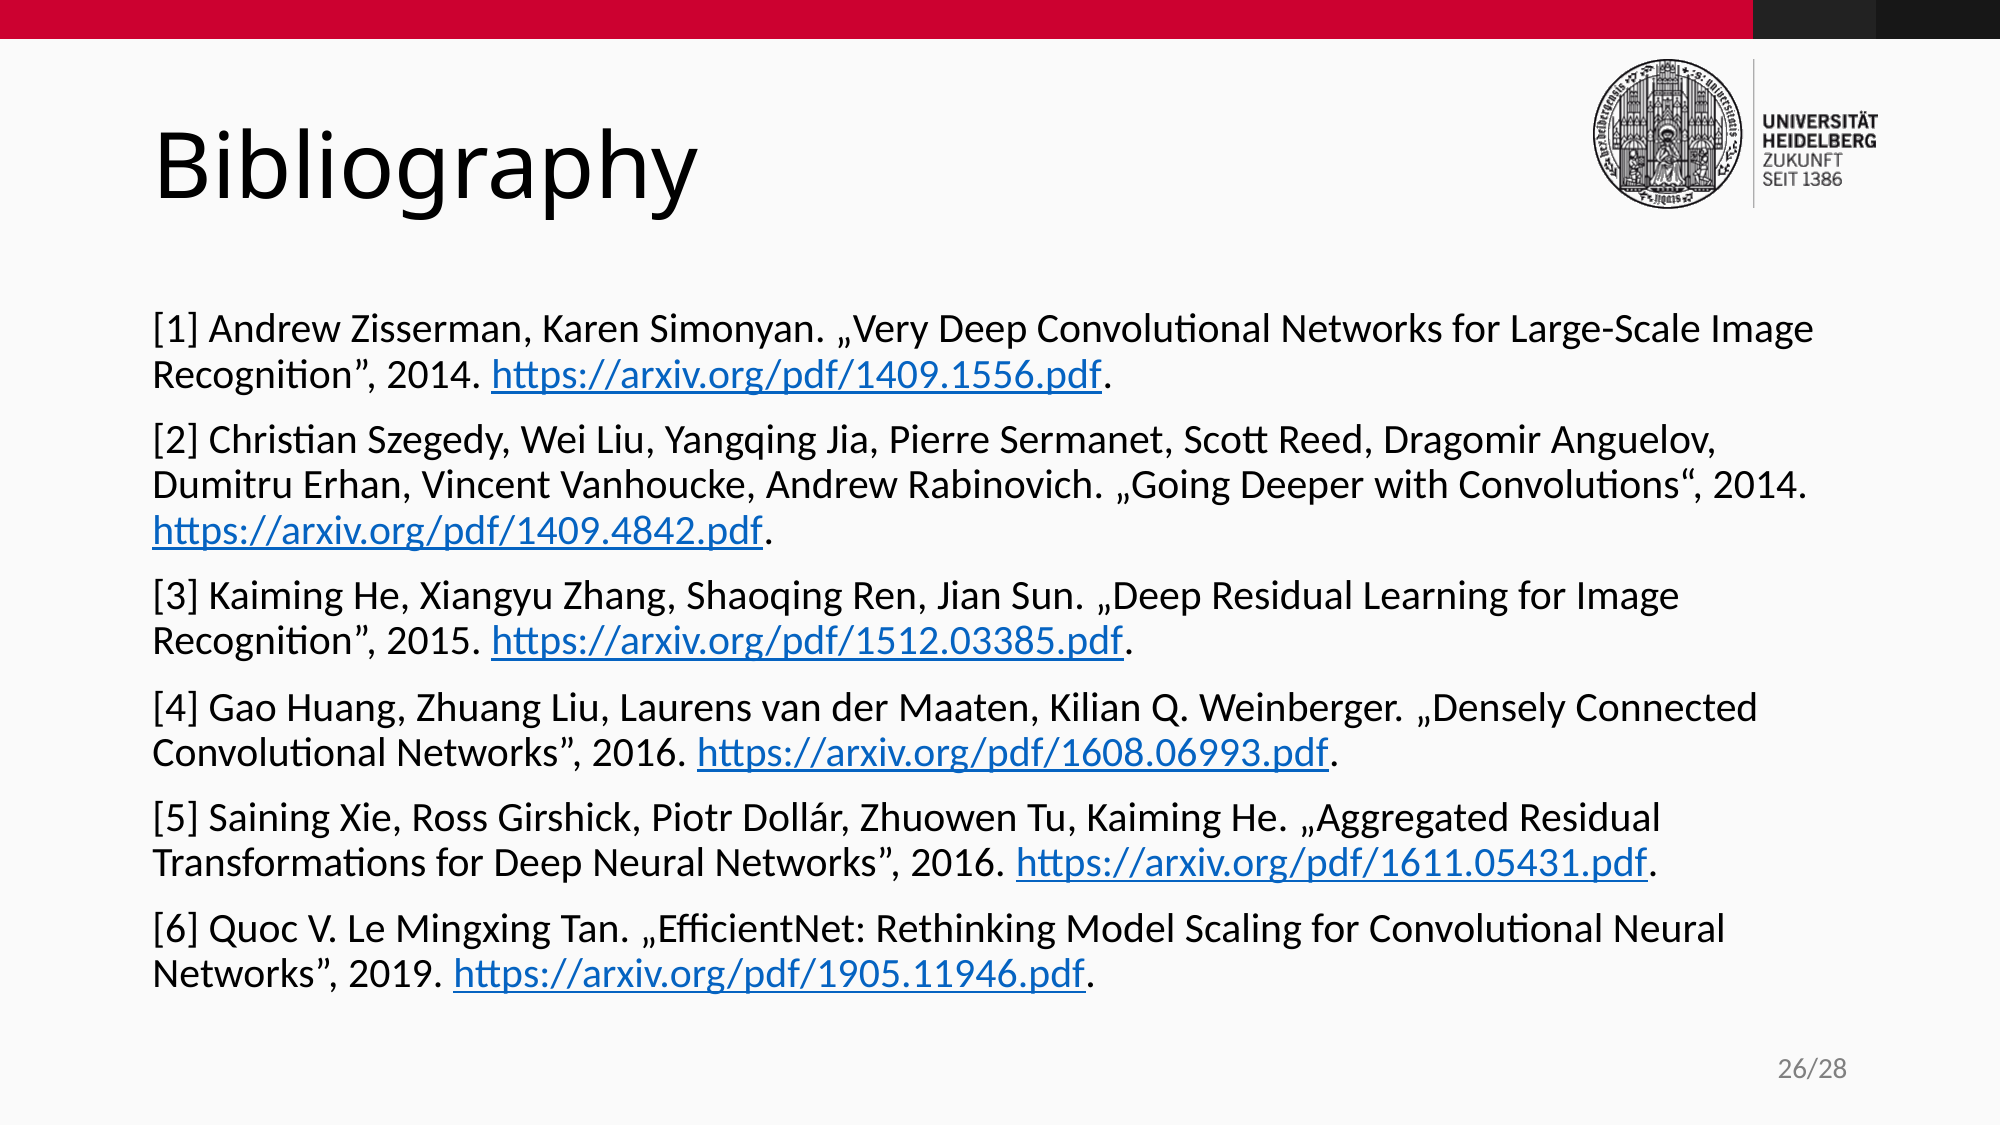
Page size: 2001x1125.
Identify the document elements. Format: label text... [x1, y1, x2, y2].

title Bibliography [137, 59, 1863, 278]
picture [1863, 59, 1878, 209]
list [1] Andrew Zisserman, Karen Simonyan. „Very Deep Convolutional Networks for Large-Scale Image Recognition”, 2014. https://arxiv.org/pdf/1409.1556.pdf. [2] Christian Szegedy, Wei Liu, Yangqing Jia, Pierre Sermanet, Scott Reed, Dragomir Anguelov, Dumitru Erhan, Vincent Vanhoucke, Andrew Rabinovich. „Going Deeper with Convolutions“, 2014. https://arxiv.org/pdf/1409.4842.pdf. [3] Kaiming He, Xiangyu Zhang, Shaoqing Ren, Jian Sun. „Deep Residual Learning for Image Recognition”, 2015. https://arxiv.org/pdf/1512.03385.pdf. [4] Gao Huang, Zhuang Liu, Laurens van der Maaten, Kilian Q. Weinberger. „Densely Connected Convolutional Networks”, 2016. https://arxiv.org/pdf/1608.06993.pdf. [5] Saining Xie, Ross Girshick, Piotr Dollár, Zhuowen Tu, Kaiming He. „Aggregated Residual Transformations for Deep Neural Networks”, 2016. https://arxiv.org/pdf/1611.05431.pdf. [6] Quoc V. Le Mingxing Tan. „EfficientNet: Rethinking Model Scaling for Convolutional Neural Networks”, 2019. https://arxiv.org/pdf/1905.11946.pdf. [137, 299, 1863, 1014]
